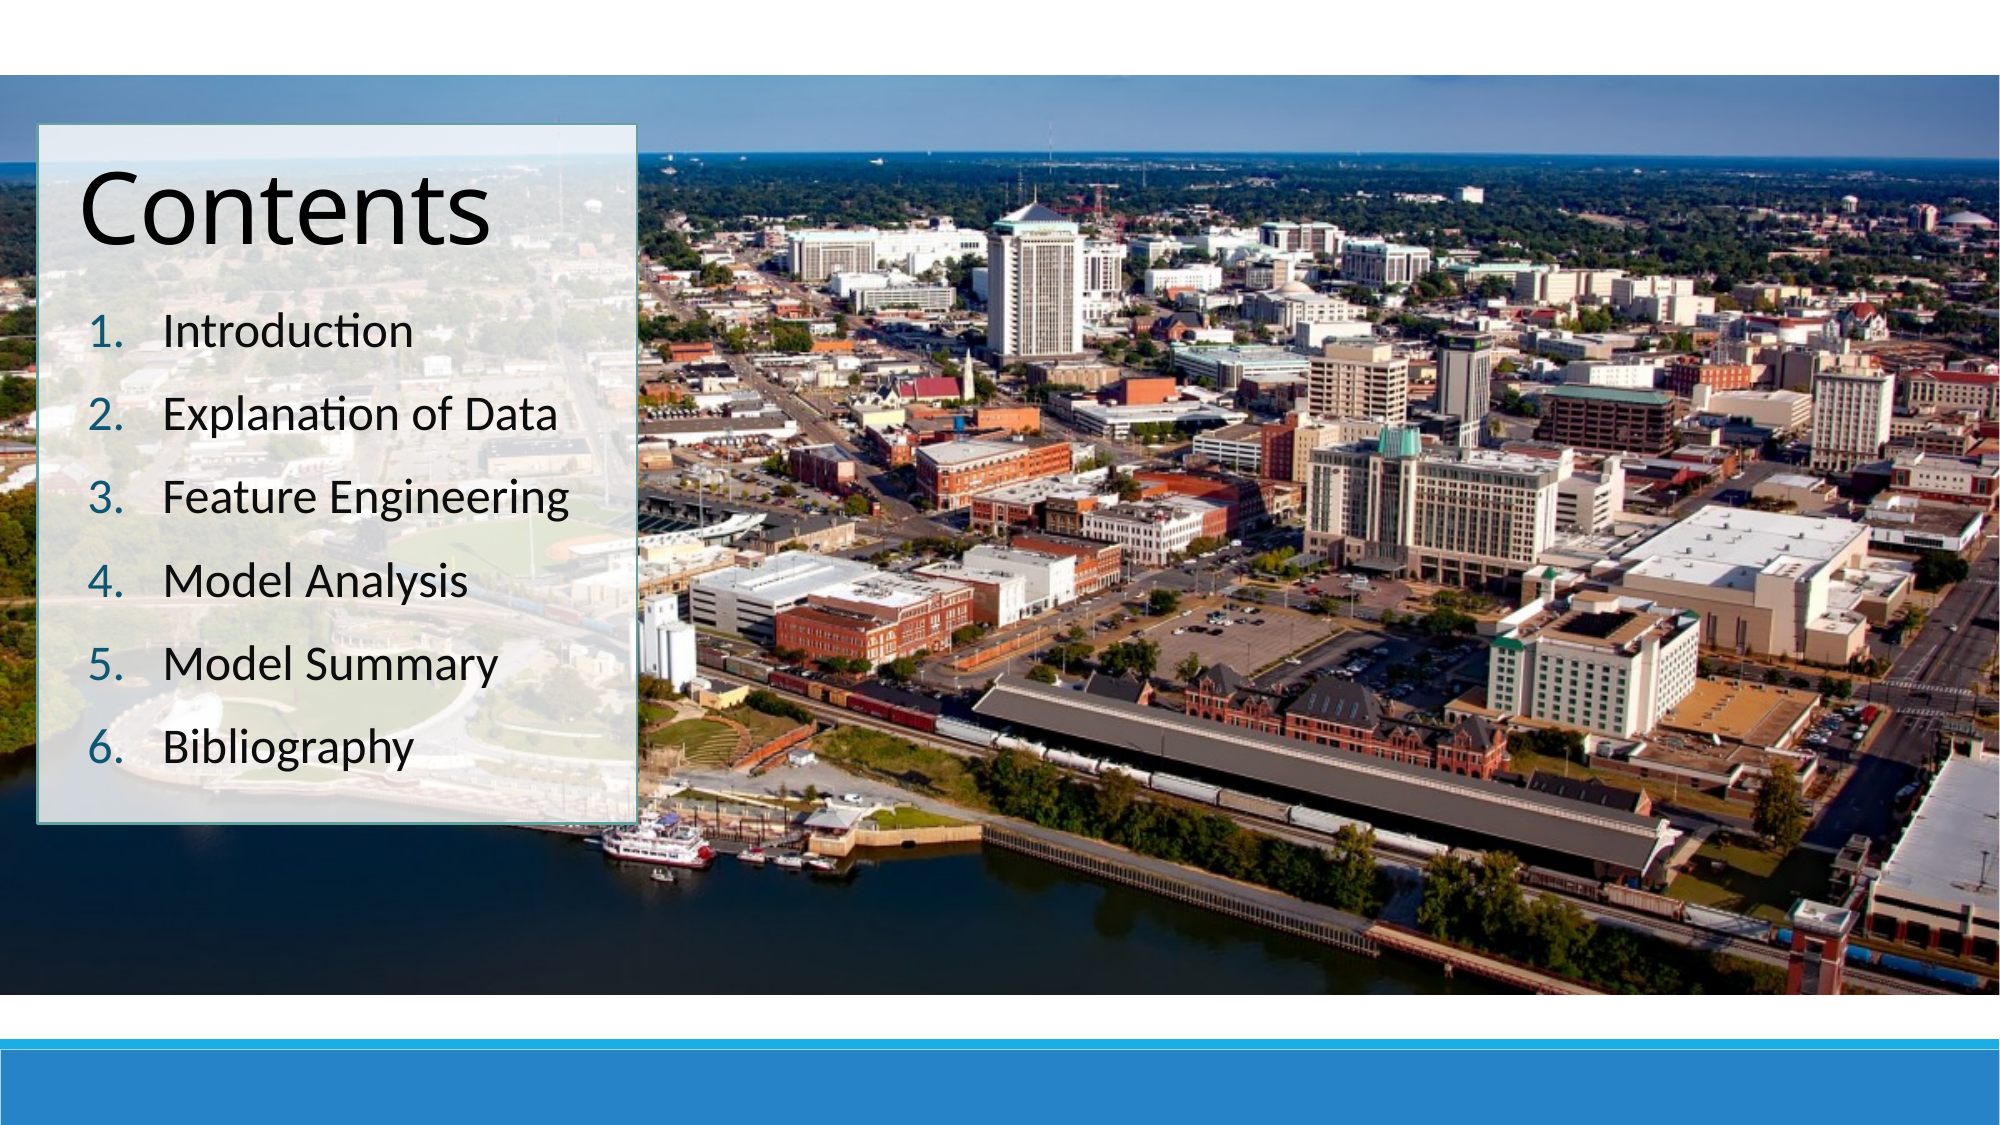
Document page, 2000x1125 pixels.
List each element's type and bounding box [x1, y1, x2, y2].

picture [0, 74, 2000, 996]
